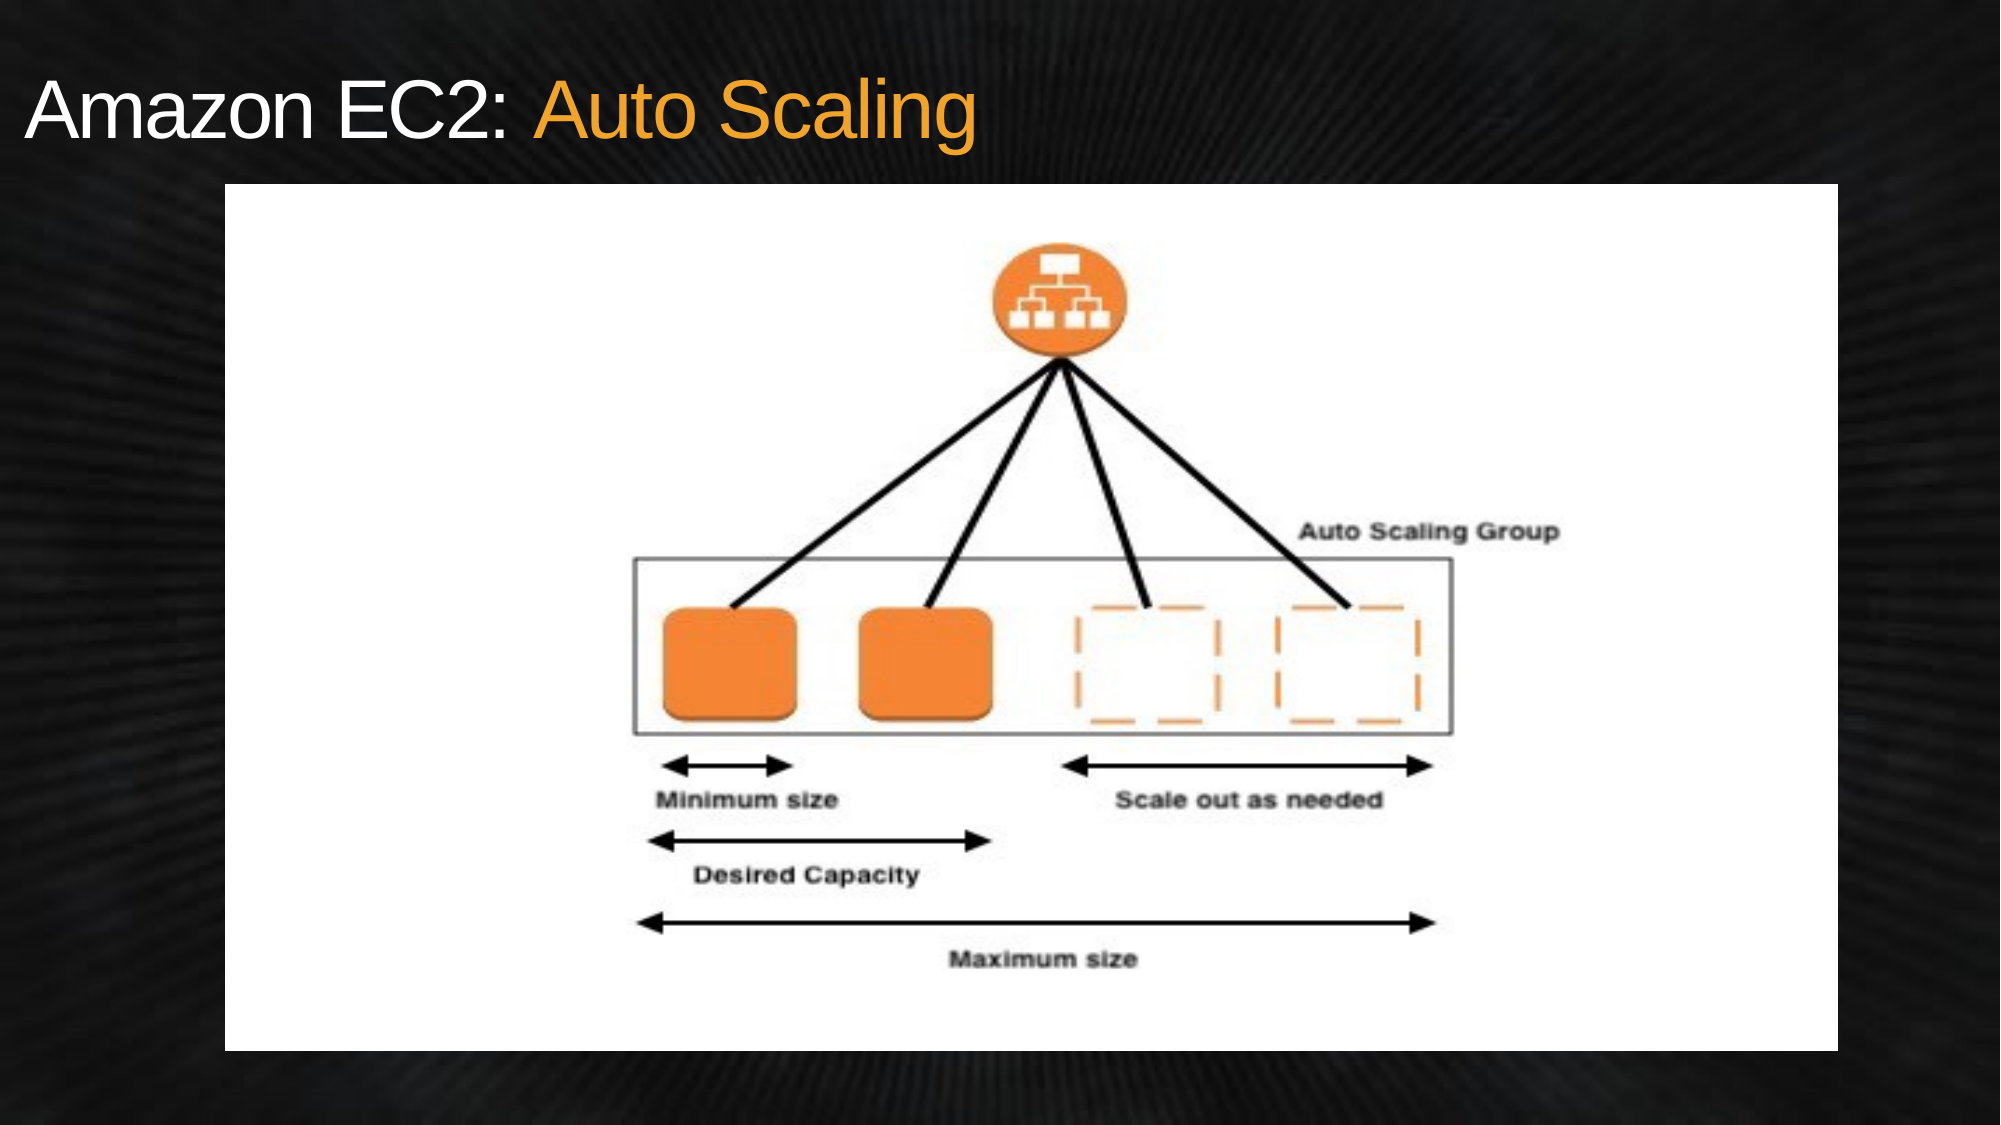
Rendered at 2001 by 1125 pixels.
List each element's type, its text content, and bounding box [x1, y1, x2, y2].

picture [0, 0, 2000, 1125]
list Amazon EC2: Auto Scaling [24, 55, 1963, 157]
